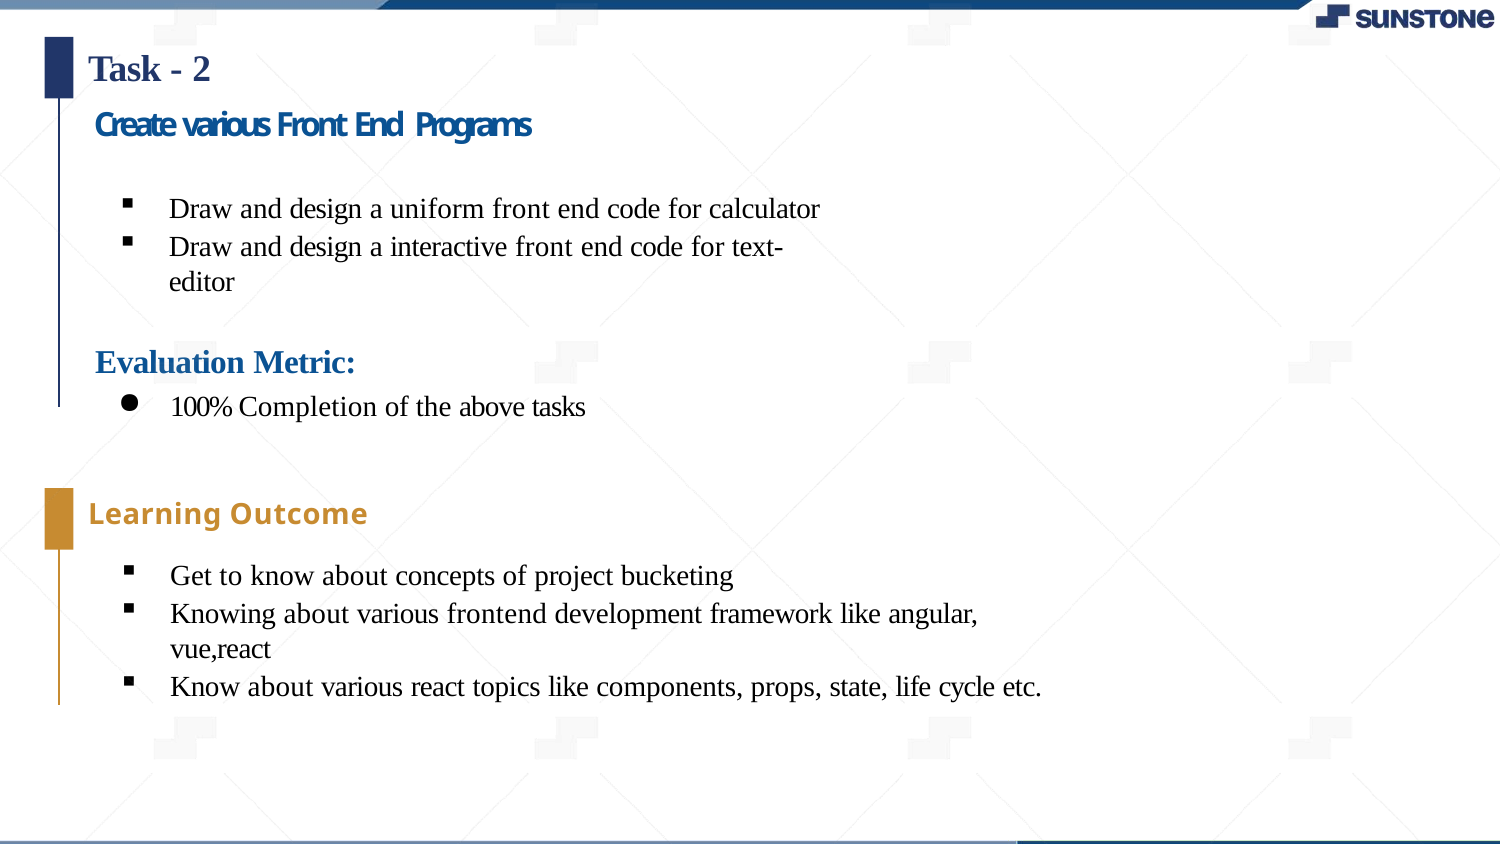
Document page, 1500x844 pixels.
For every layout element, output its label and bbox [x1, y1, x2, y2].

text_box [44, 488, 74, 706]
text_box [44, 36, 74, 407]
text_box [0, 0, 1500, 844]
